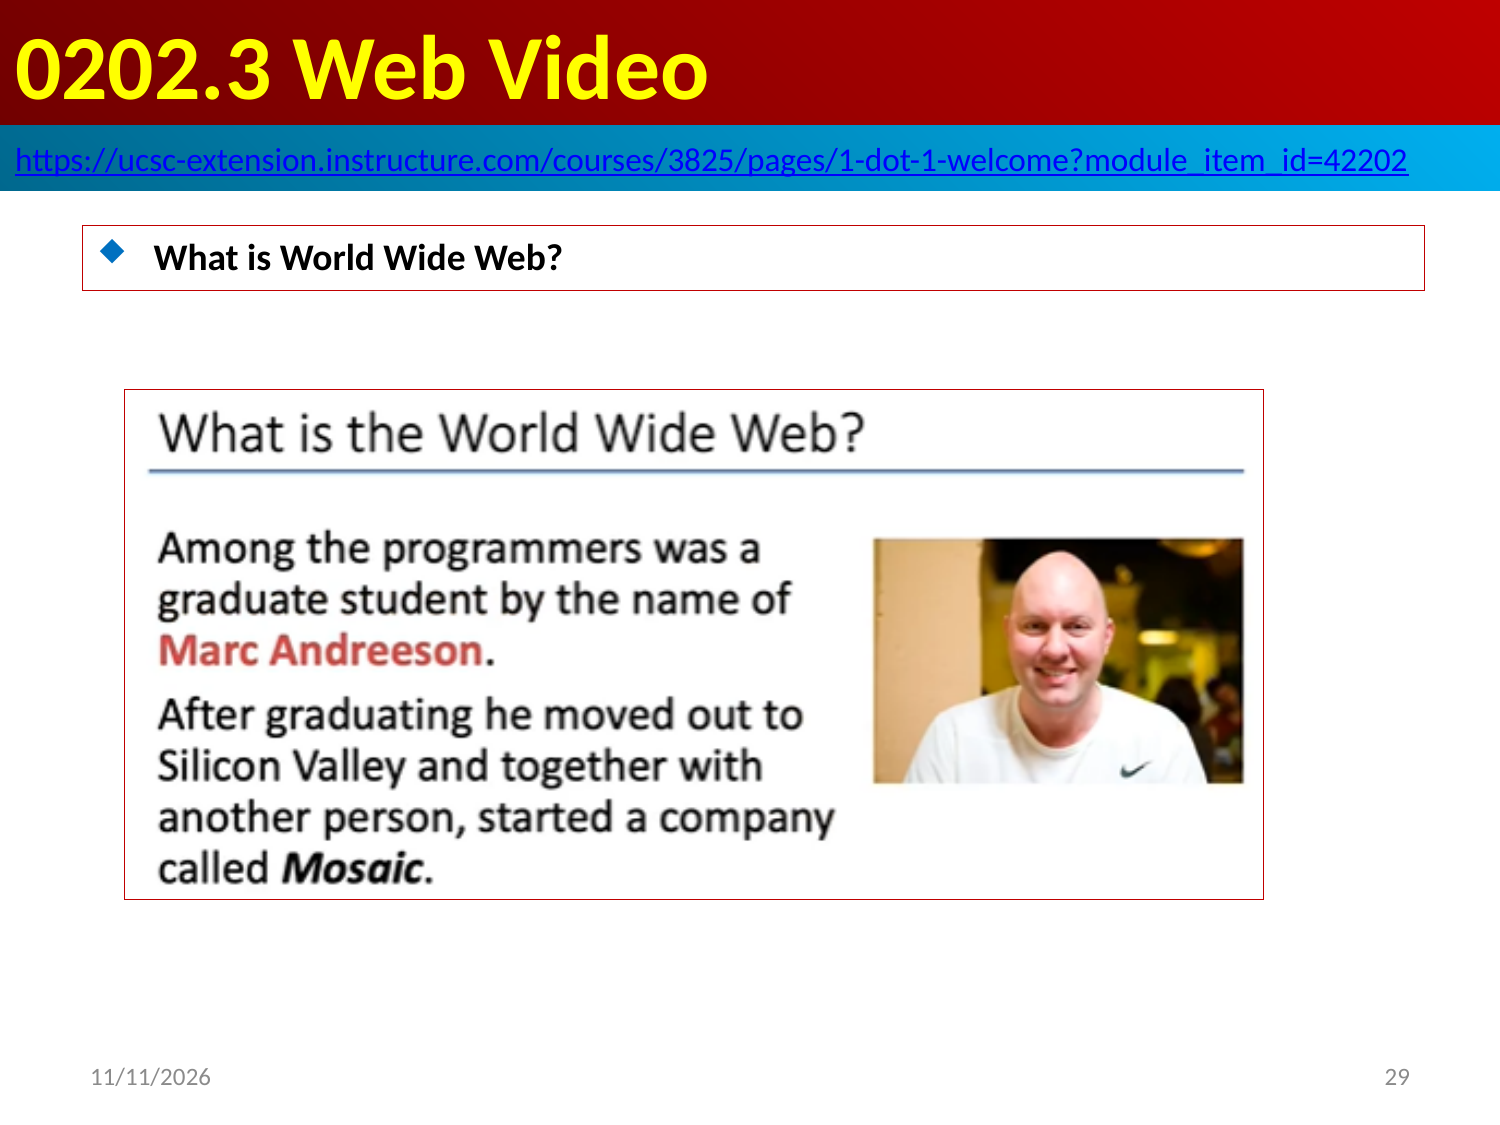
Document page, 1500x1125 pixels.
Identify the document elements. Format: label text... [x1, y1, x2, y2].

subtitle What is World Wide Web? [82, 225, 1425, 291]
slide_number 29 [1074, 1042, 1425, 1109]
text_box https://ucsc-extension.instructure.com/courses/3825/pages/1-dot-1-welcome?module_item_id=42202 [0, 125, 1500, 191]
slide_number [75, 1042, 425, 1109]
picture [124, 389, 1264, 900]
title 0202.3 Web Video [0, 0, 1500, 125]
text_box [119, 52, 183, 109]
